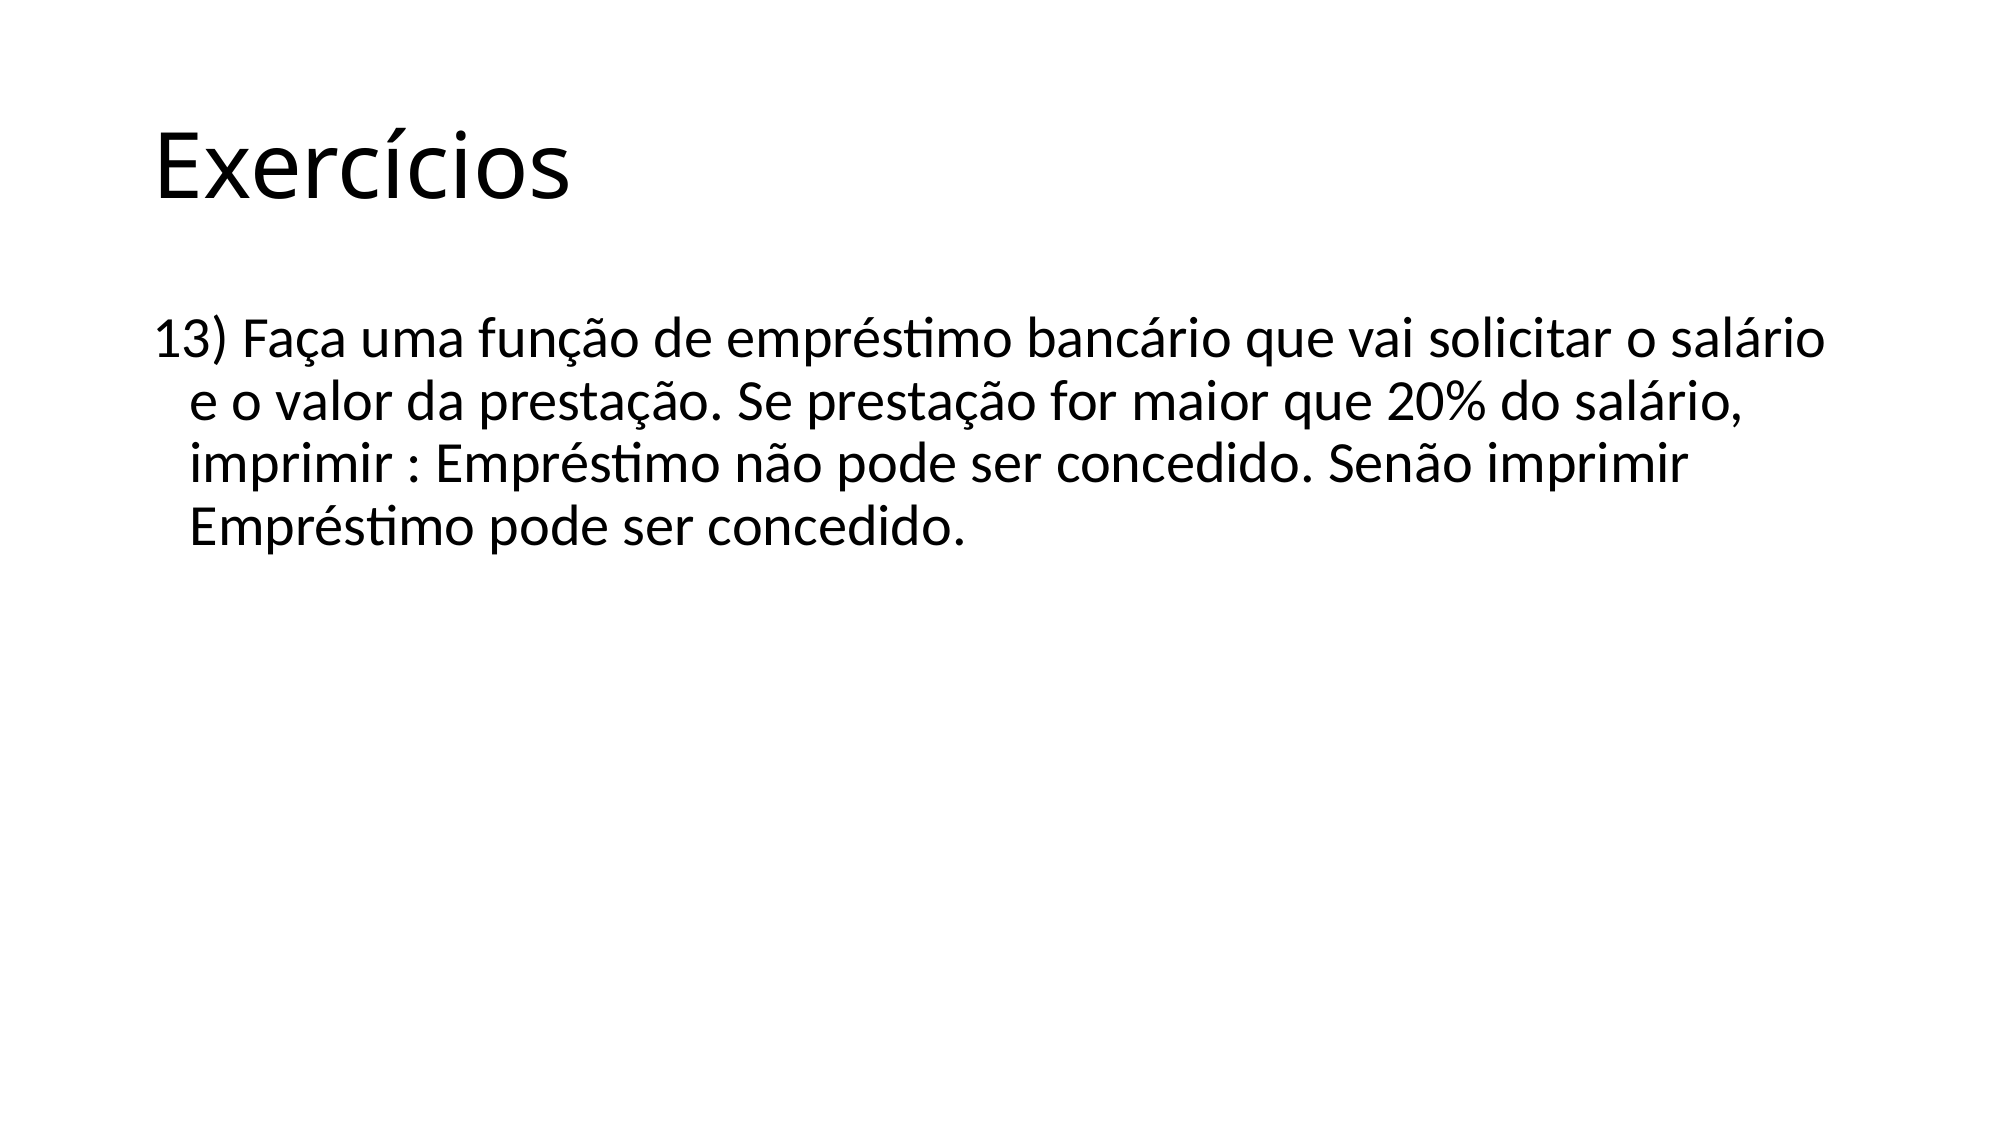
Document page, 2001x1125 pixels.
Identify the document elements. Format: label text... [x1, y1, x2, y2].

list 13) Faça uma função de empréstimo bancário que vai solicitar o salário e o valor da prestação. Se prestação for maior que 20% do salário, imprimir : Empréstimo não pode ser concedido. Senão imprimir Empréstimo pode ser concedido. [137, 299, 1863, 1014]
title Exercícios [137, 59, 1863, 278]
